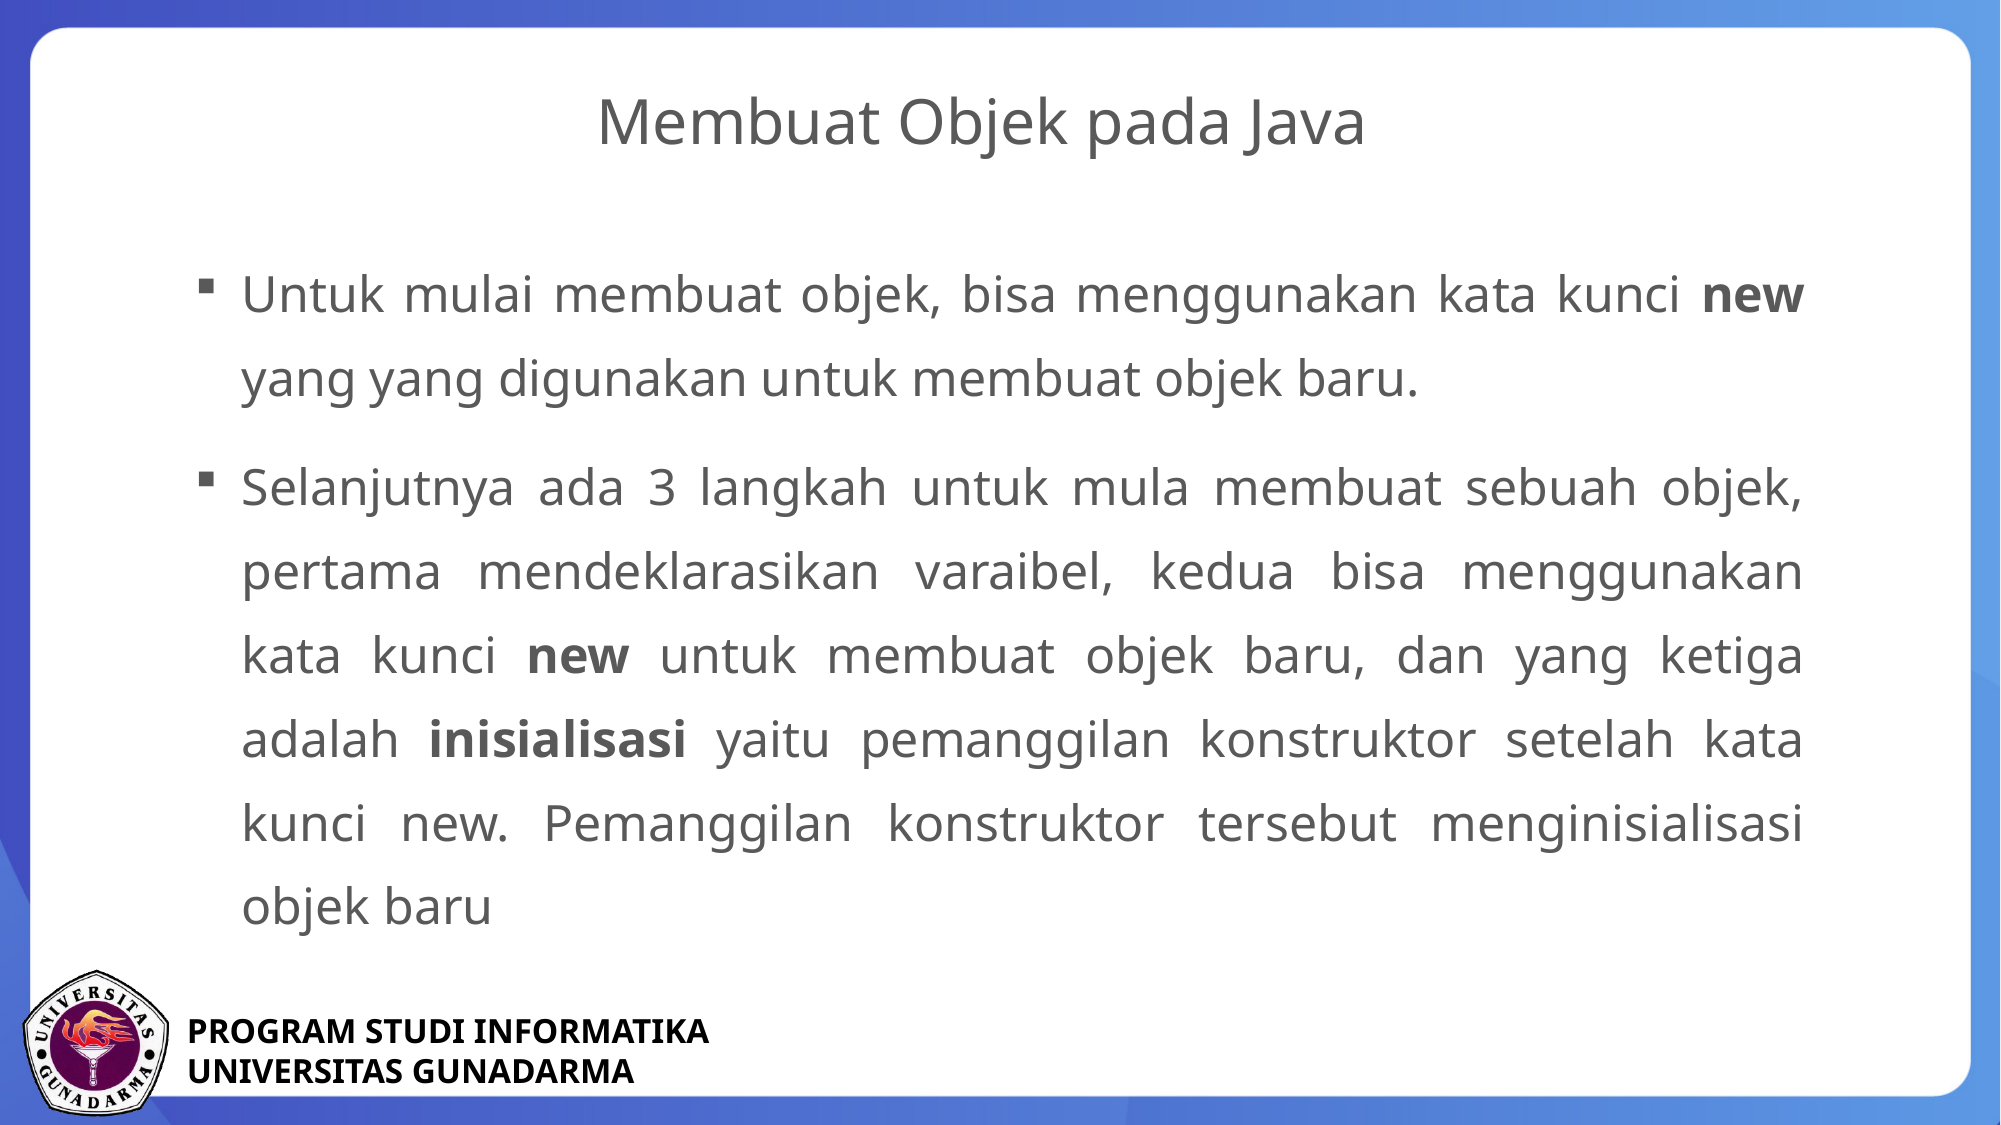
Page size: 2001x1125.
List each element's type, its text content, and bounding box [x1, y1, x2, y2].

text_box Membuat Objek pada Java [276, 74, 1688, 164]
picture [0, 0, 2001, 1125]
text_box Untuk mulai membuat objek, bisa menggunakan kata kunci new yang yang digunakan untuk membuat objek baru. Selanjutnya ada 3 langkah untuk mula membuat sebuah objek, pertama mendeklarasikan varaibel, kedua bisa menggunakan kata kunci new untuk membuat objek baru, dan yang ketiga adalah inisialisasi yaitu pemanggilan konstruktor setelah kata kunci new. Pemanggilan konstruktor tersebut menginisialisasi objek baru [180, 230, 1820, 1052]
